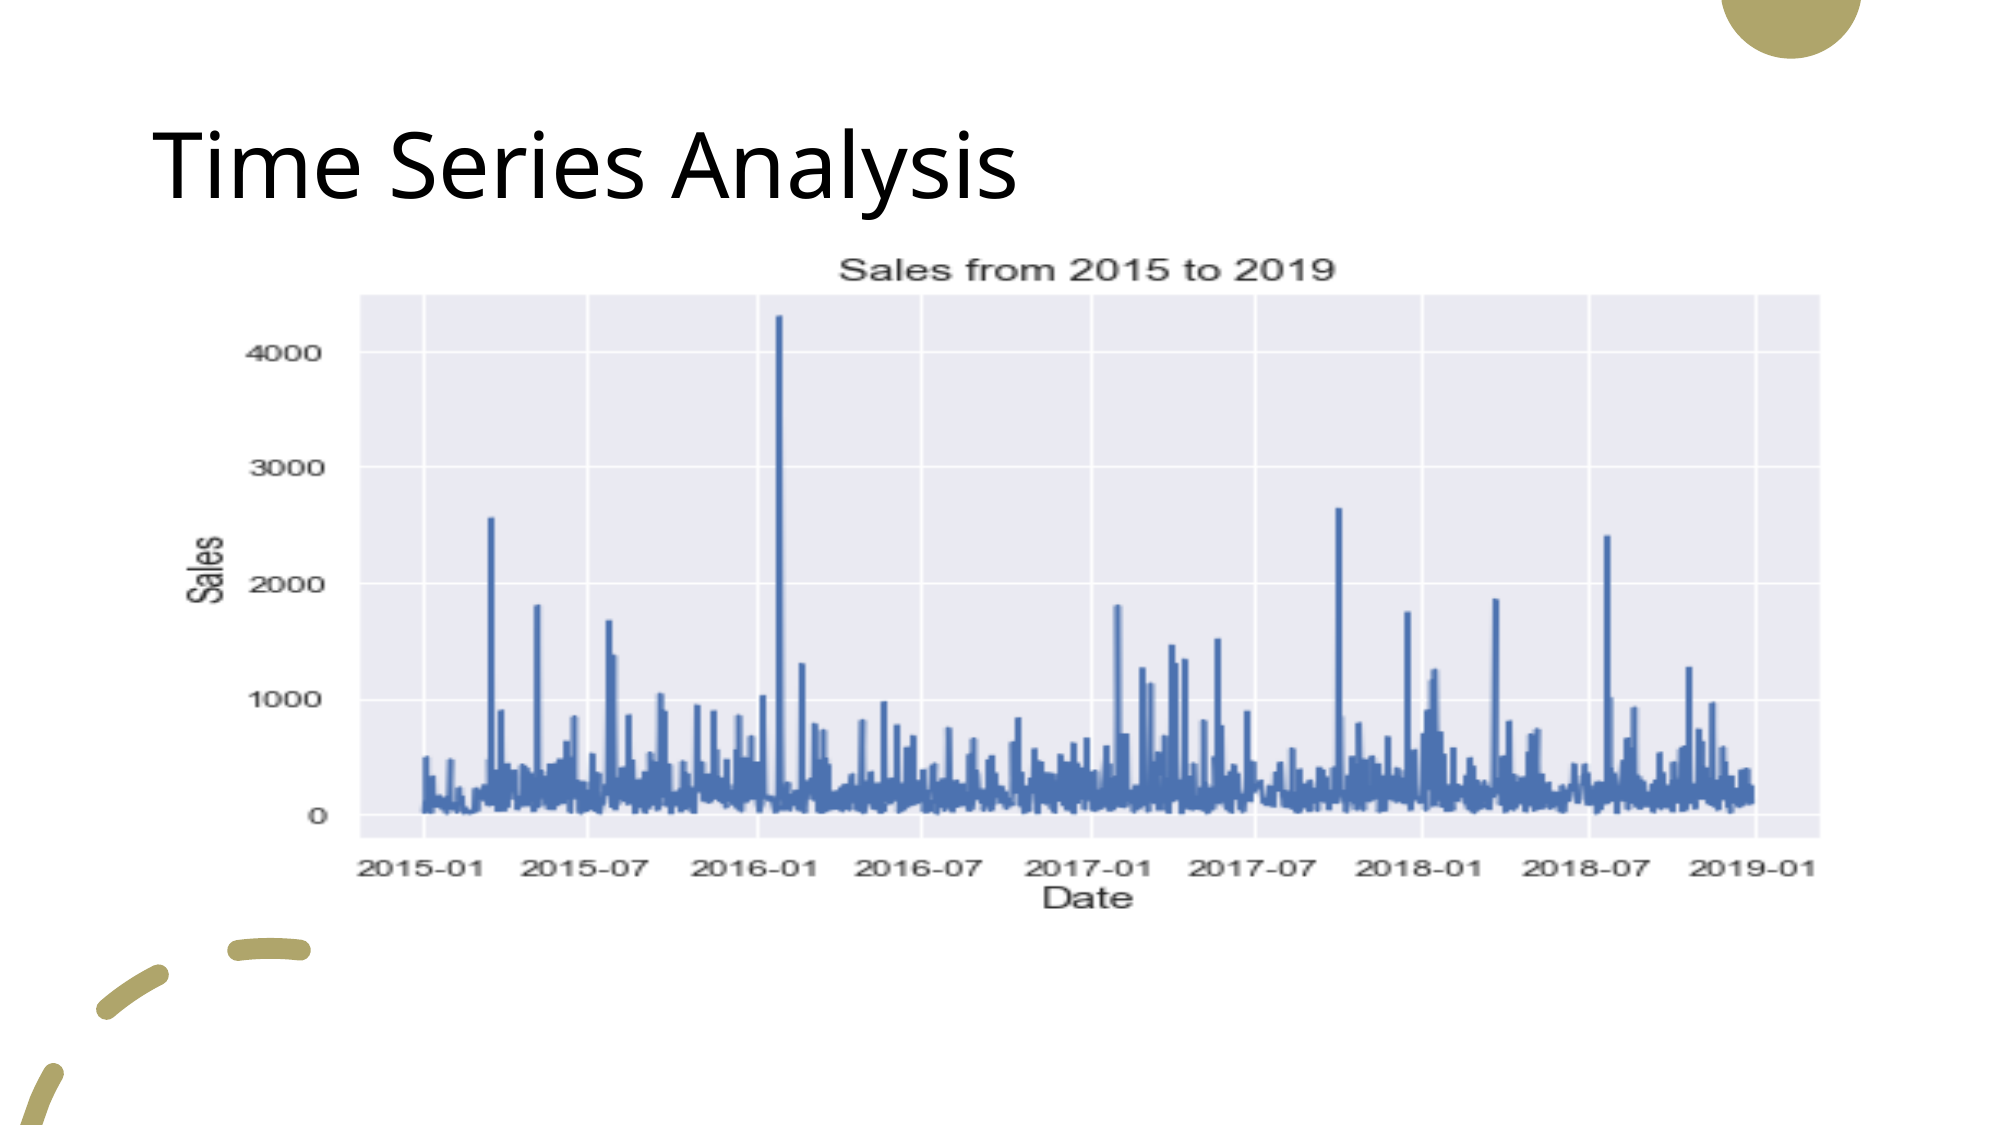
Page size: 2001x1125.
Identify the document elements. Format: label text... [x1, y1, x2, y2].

title Time Series Analysis [137, 59, 1863, 278]
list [165, 245, 1844, 929]
